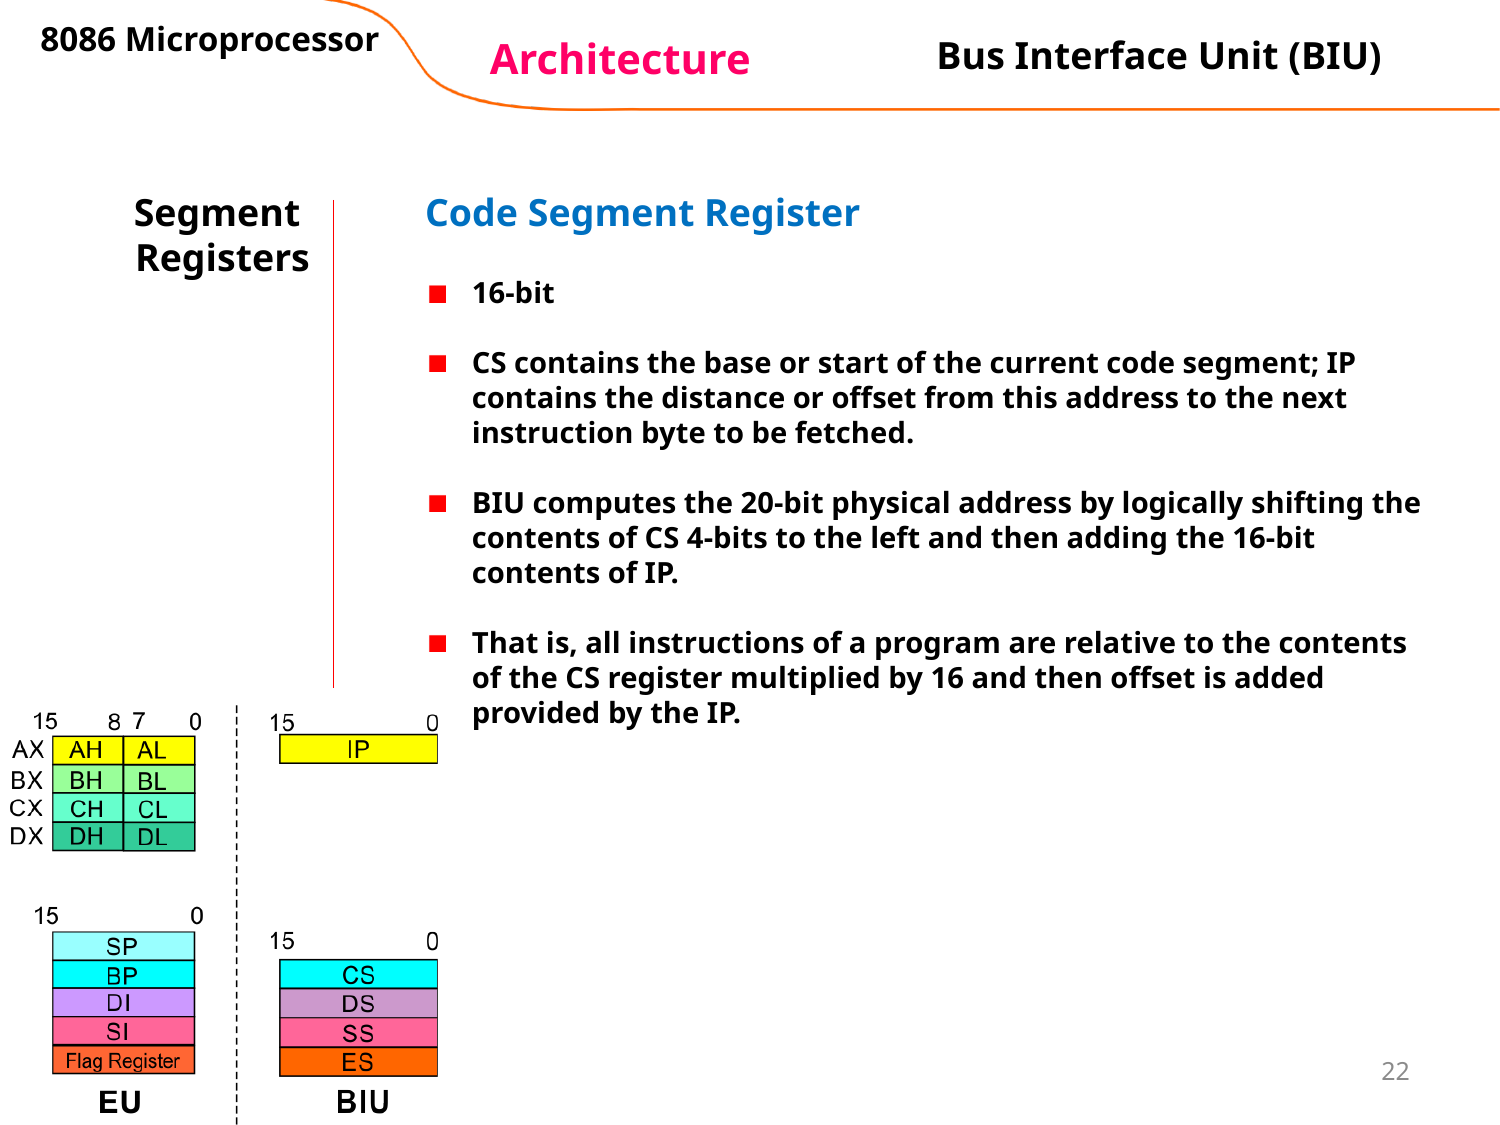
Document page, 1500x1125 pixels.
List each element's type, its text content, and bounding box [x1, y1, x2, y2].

picture [425, 491, 446, 512]
text_box Segment Registers [118, 181, 325, 287]
picture [425, 281, 446, 303]
text_box Bus Interface Unit (BIU) [859, 24, 1460, 85]
title Architecture [474, 18, 1463, 99]
picture [425, 631, 446, 652]
picture [10, 705, 438, 1125]
text_box 8086 Microprocessor [10, 10, 411, 66]
slide_number 22 [1074, 1042, 1425, 1103]
text_box Code Segment Register 16-bit CS contains the base or start of the current code segment; IP contains the distance or offset from this address to the next instruction byte to be fetched. BIU computes the 20-bit physical address by logically shifting the contents of CS 4-bits to the left and then adding the 16-bit contents of IP. That is, all instructions of a program are relative to the contents of the CS register multiplied by 16 and then offset is added provided by the IP. [410, 182, 1460, 737]
picture [425, 351, 446, 372]
picture [308, 0, 1500, 111]
